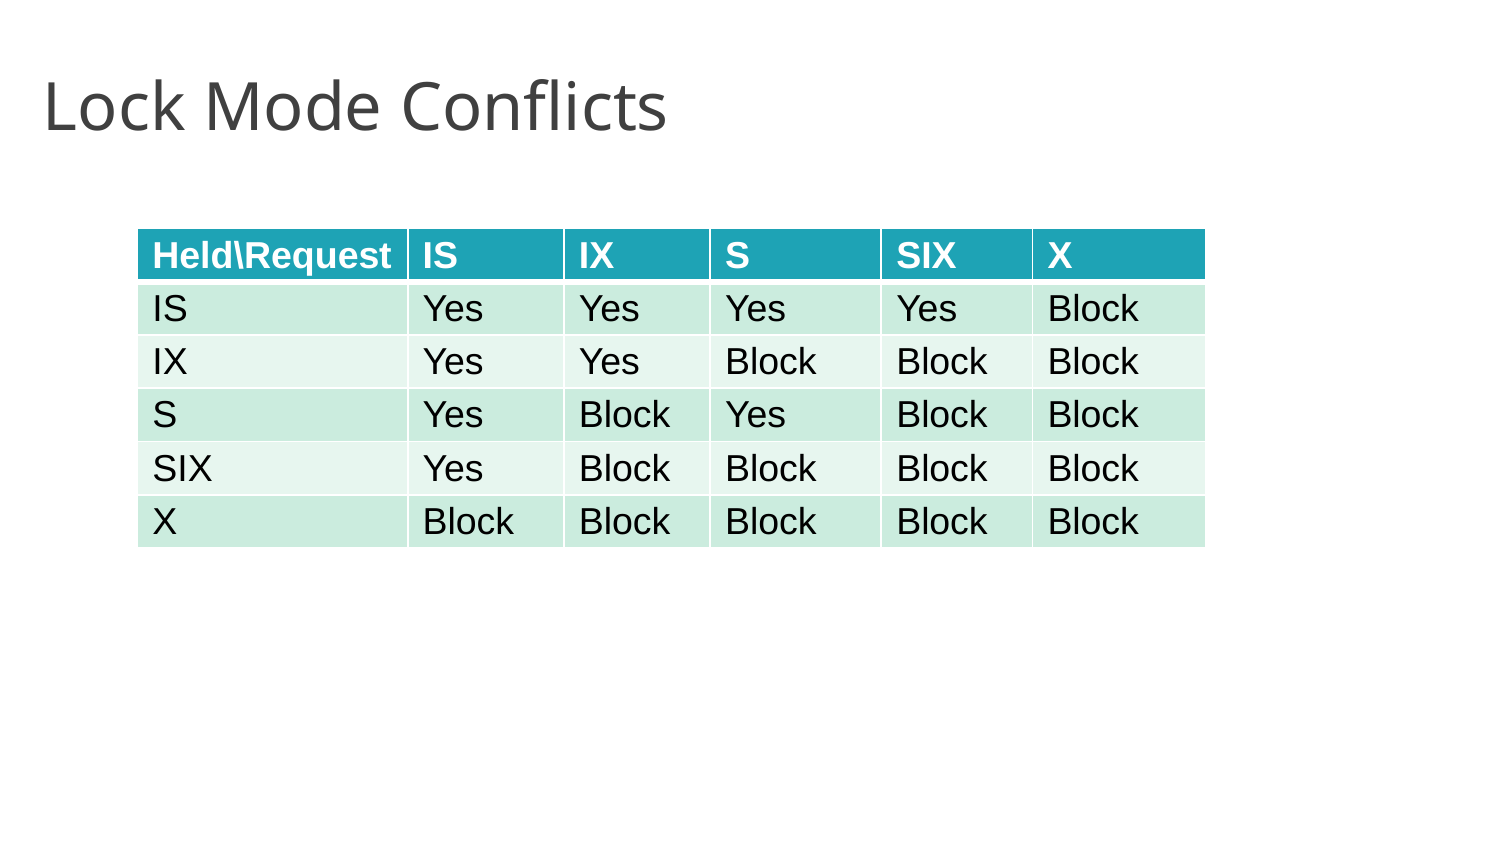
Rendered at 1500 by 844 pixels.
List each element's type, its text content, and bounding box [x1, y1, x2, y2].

table_cell Yes [711, 389, 880, 441]
table_cell Yes [565, 285, 709, 334]
table_cell Block [711, 442, 880, 494]
title Lock Mode Conflicts [27, 33, 1480, 175]
table_cell Block [1033, 496, 1205, 547]
table_header S [711, 229, 880, 279]
table_cell X [138, 496, 407, 547]
table_cell Block [882, 496, 1032, 547]
table_cell Block [565, 389, 709, 441]
table_header X [1033, 229, 1205, 279]
table_cell Block [565, 496, 709, 547]
table_header IX [565, 229, 709, 279]
table_cell Block [1033, 285, 1205, 334]
table_cell SIX [138, 442, 407, 494]
table_cell Yes [409, 336, 563, 387]
table_cell Yes [565, 336, 709, 387]
table_cell Block [882, 336, 1032, 387]
table_cell S [138, 389, 407, 441]
table_header SIX [882, 229, 1032, 279]
table_cell IS [138, 285, 407, 334]
table_cell Block [565, 442, 709, 494]
table_cell Yes [409, 285, 563, 334]
table_cell Block [1033, 336, 1205, 387]
table_cell Yes [409, 442, 563, 494]
table_cell Block [409, 496, 563, 547]
table_cell Block [711, 336, 880, 387]
table_cell Yes [409, 389, 563, 441]
table_cell Block [1033, 389, 1205, 441]
table_header IS [409, 229, 563, 279]
table_cell Block [882, 389, 1032, 441]
table_cell Block [1033, 442, 1205, 494]
table_header Held\Request [138, 229, 407, 279]
table_cell IX [138, 336, 407, 387]
table_cell Block [711, 496, 880, 547]
table_cell Yes [882, 285, 1032, 334]
table_cell Yes [711, 285, 880, 334]
table_cell Block [882, 442, 1032, 494]
